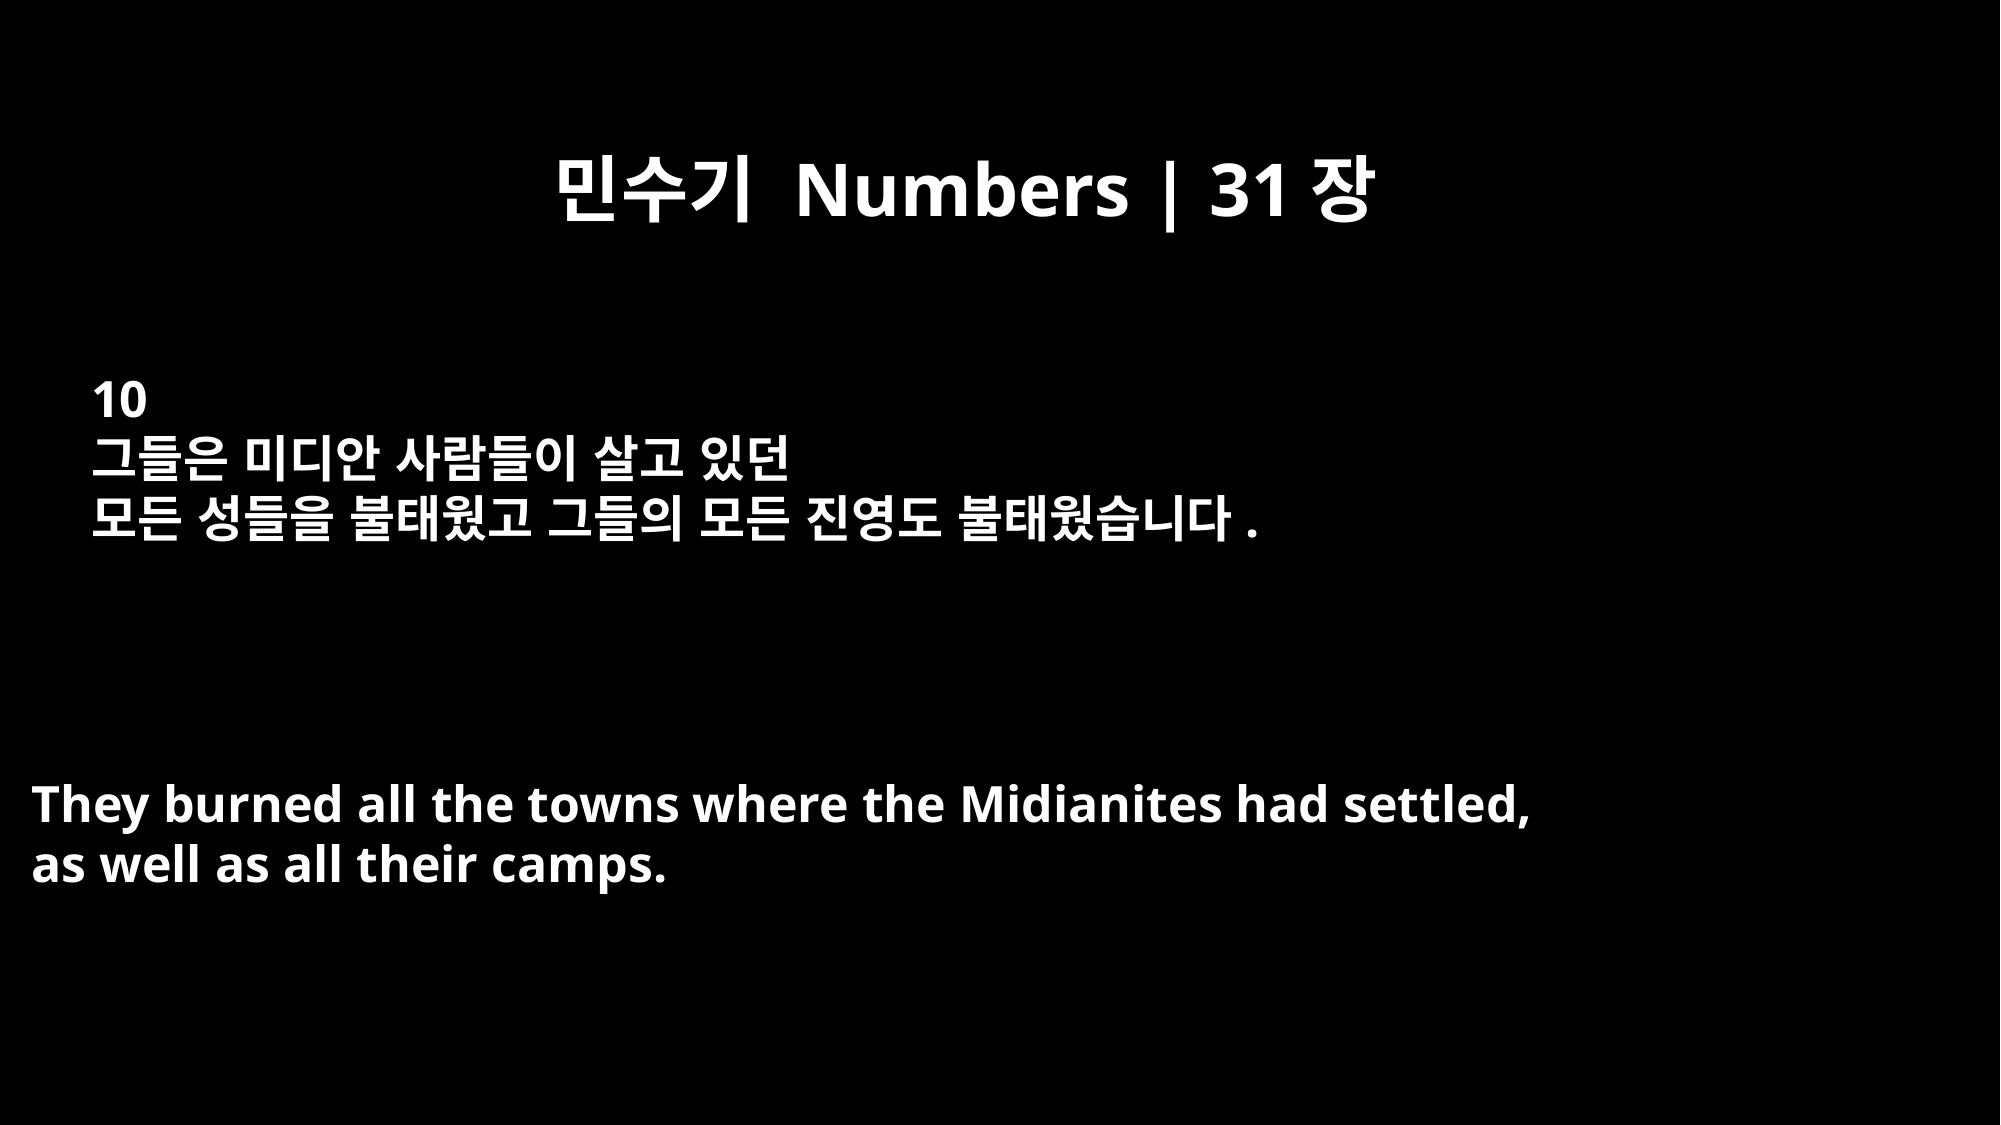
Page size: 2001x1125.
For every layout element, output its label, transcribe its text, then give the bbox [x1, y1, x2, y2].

text_box 10 그들은 미디안 사람들이 살고 있던 모든 성들을 불태웠고 그들의 모든 진영도 불태웠습니다. [76, 359, 1275, 555]
text_box 민수기 Numbers | 31장 [538, 136, 1393, 239]
text_box They burned all the towns where the Midianites had settled, as well as all their camps. [16, 764, 1548, 900]
